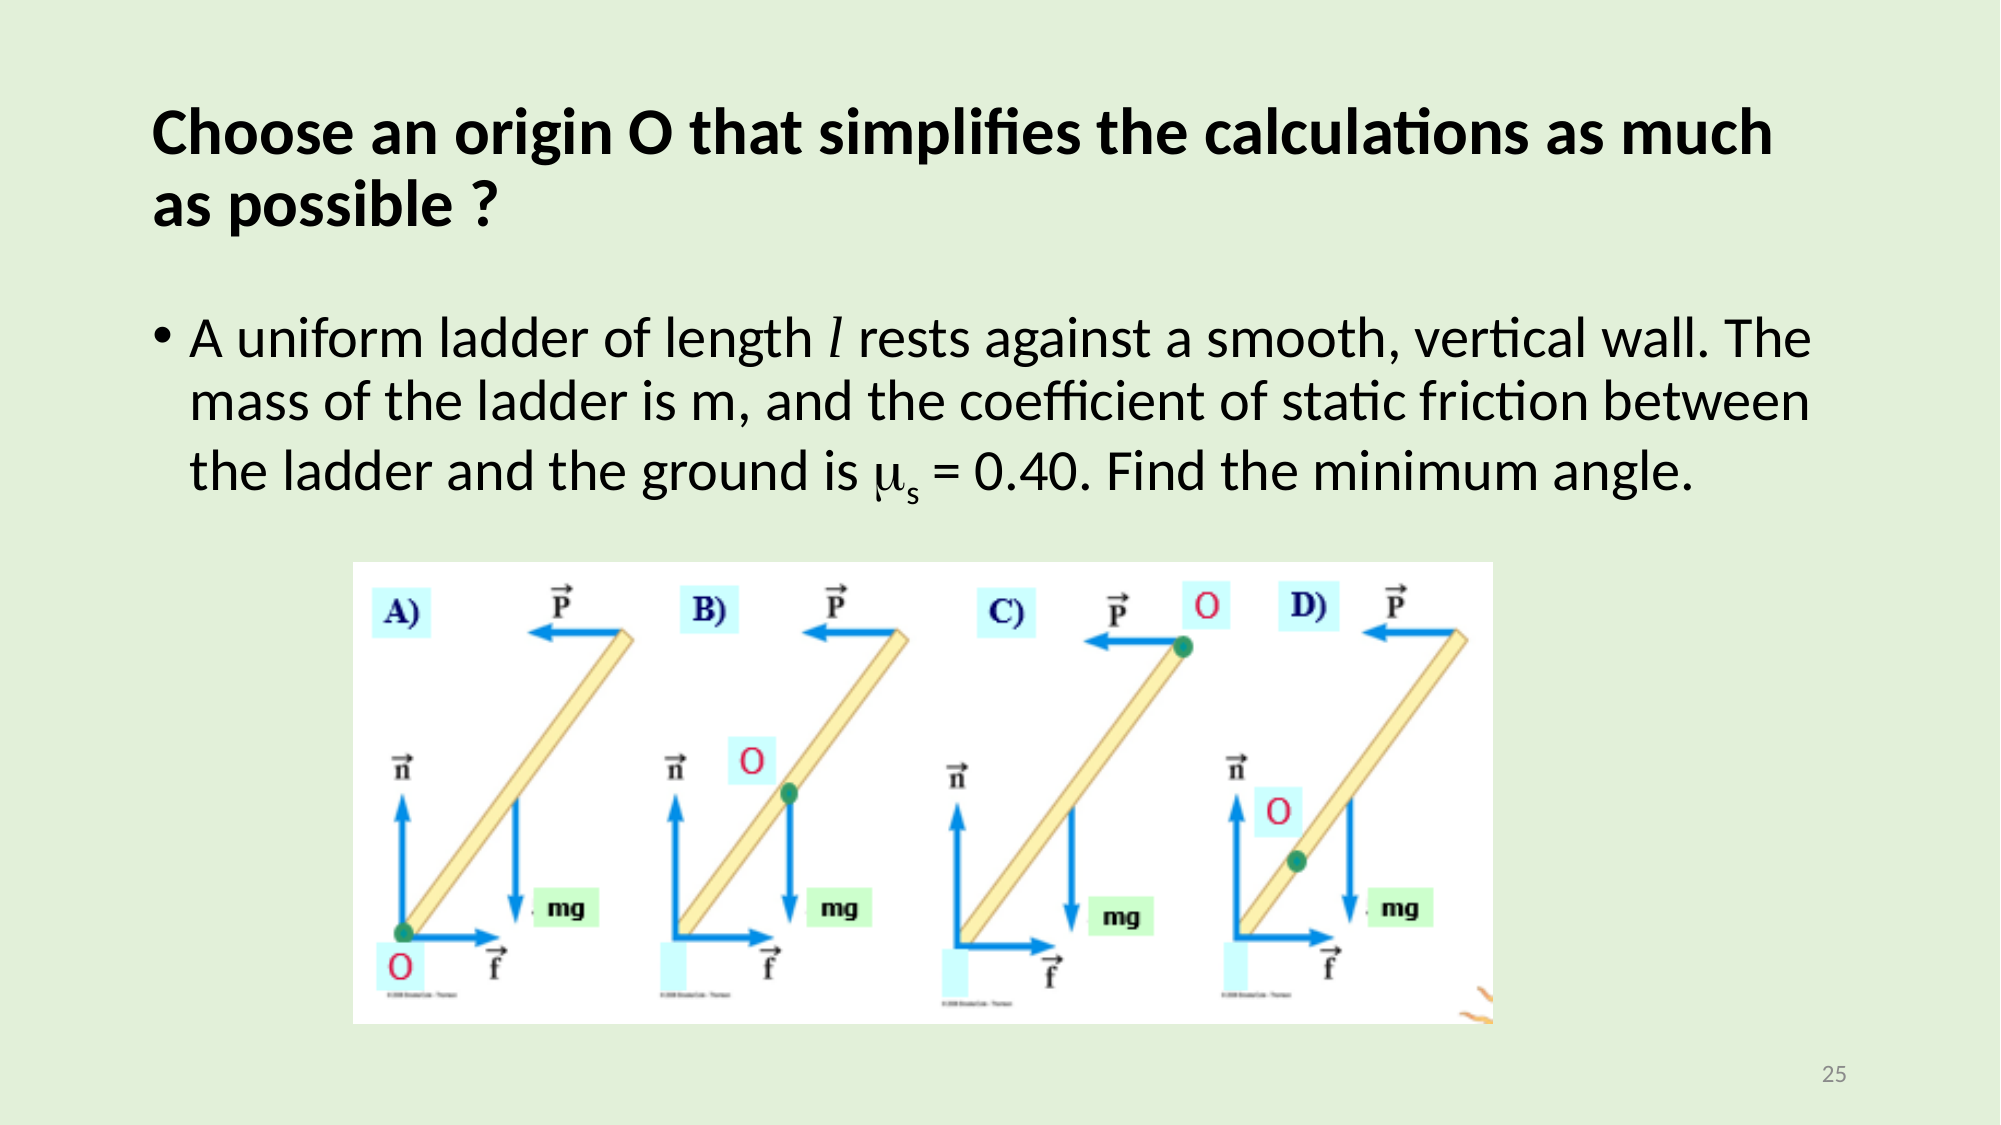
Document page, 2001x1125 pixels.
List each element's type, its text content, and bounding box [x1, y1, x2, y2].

title Choose an origin O that simplifies the calculations as much as possible ? [137, 59, 1863, 278]
picture [353, 562, 1494, 1024]
list A uniform ladder of length l rests against a smooth, vertical wall. The mass of the ladder is m, and the coefficient of static friction between the ladder and the ground is s = 0.40. Find the minimum angle. [137, 299, 1863, 1014]
slide_number 25 [1412, 1042, 1863, 1103]
